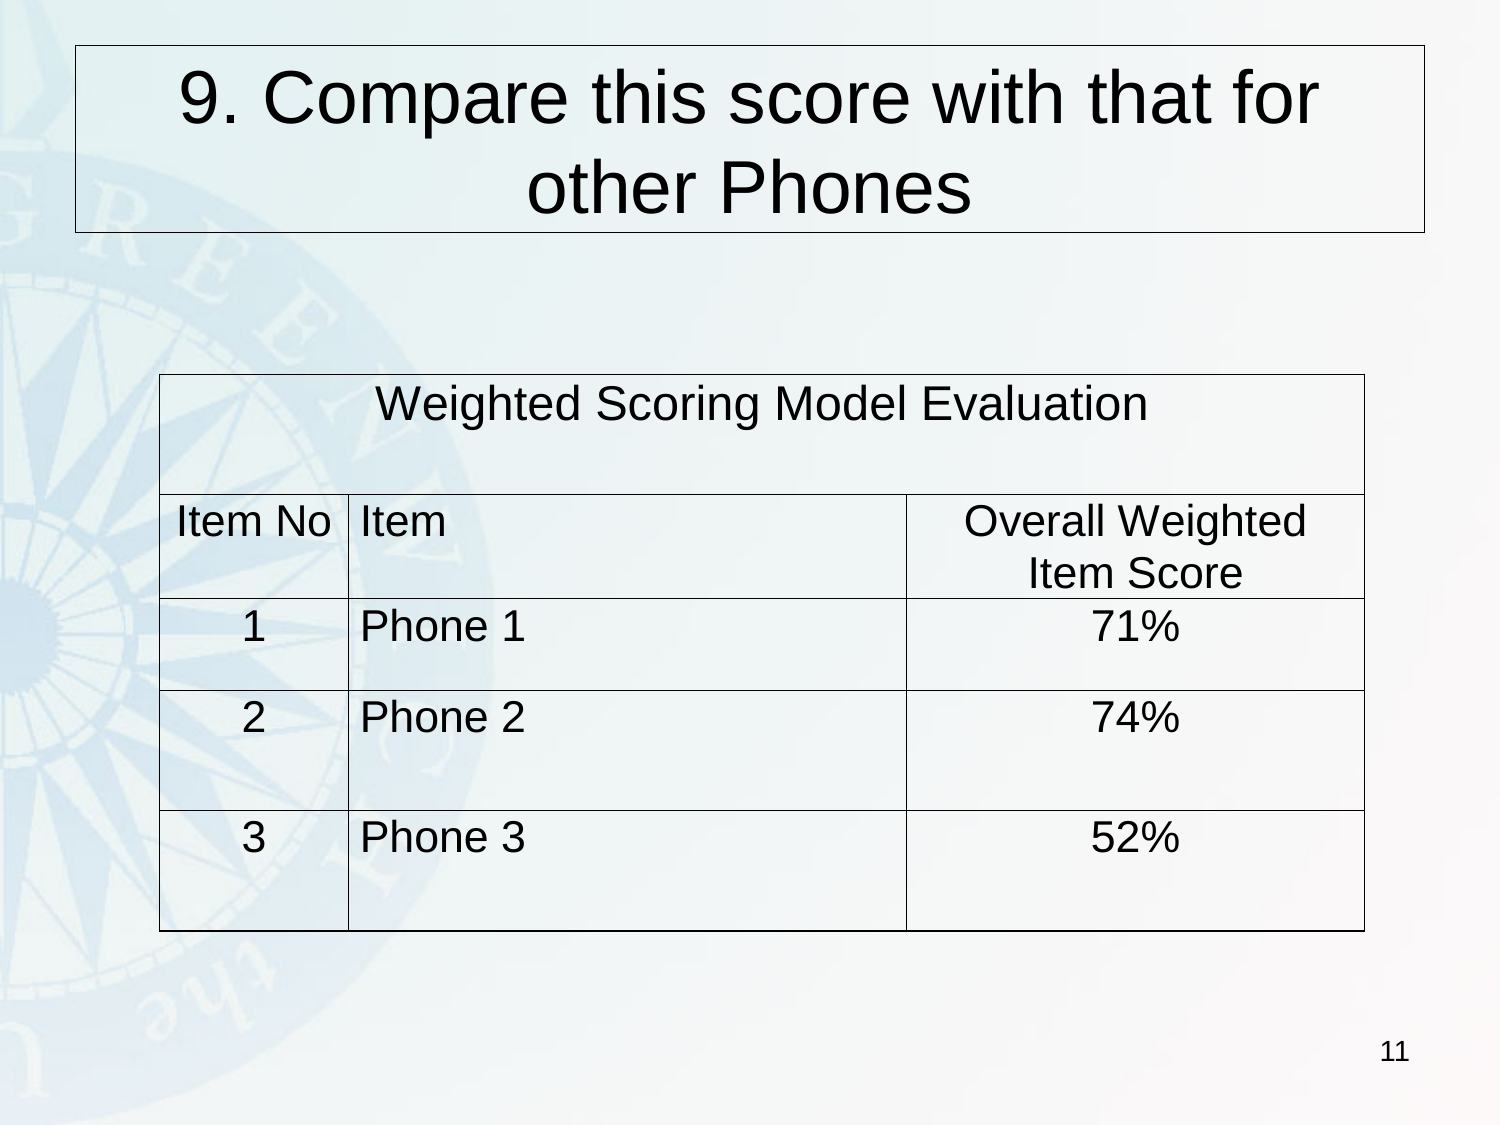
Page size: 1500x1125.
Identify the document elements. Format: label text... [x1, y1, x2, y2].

slide_number 11 [1074, 1024, 1425, 1103]
picture [0, 0, 1500, 1125]
title 9. Compare this score with that for other Phones [75, 45, 1425, 233]
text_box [144, 373, 1402, 1083]
